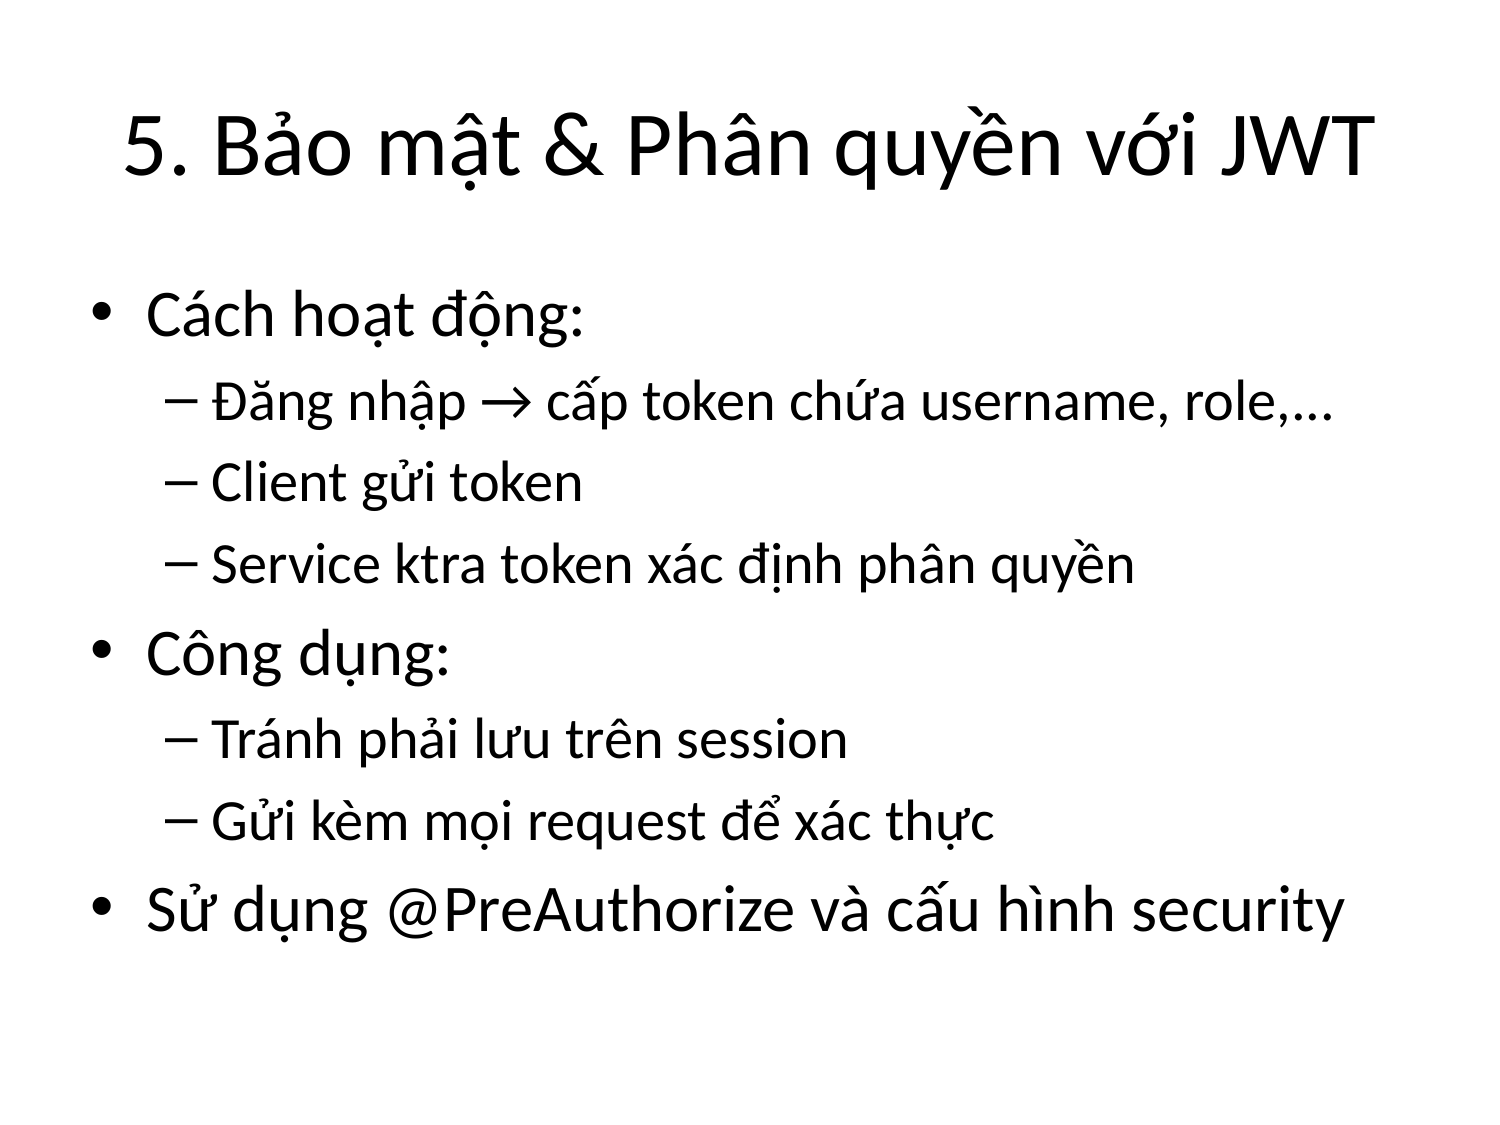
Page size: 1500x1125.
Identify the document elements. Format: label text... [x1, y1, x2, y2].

list Cách hoạt động: Đăng nhập → cấp token chứa username, role,... Client gửi token Service ktra token xác định phân quyền Công dụng: Tránh phải lưu trên session Gửi kèm mọi request để xác thực Sử dụng @PreAuthorize và cấu hình security [75, 262, 1425, 1005]
title 5. Bảo mật & Phân quyền với JWT [75, 45, 1425, 233]
